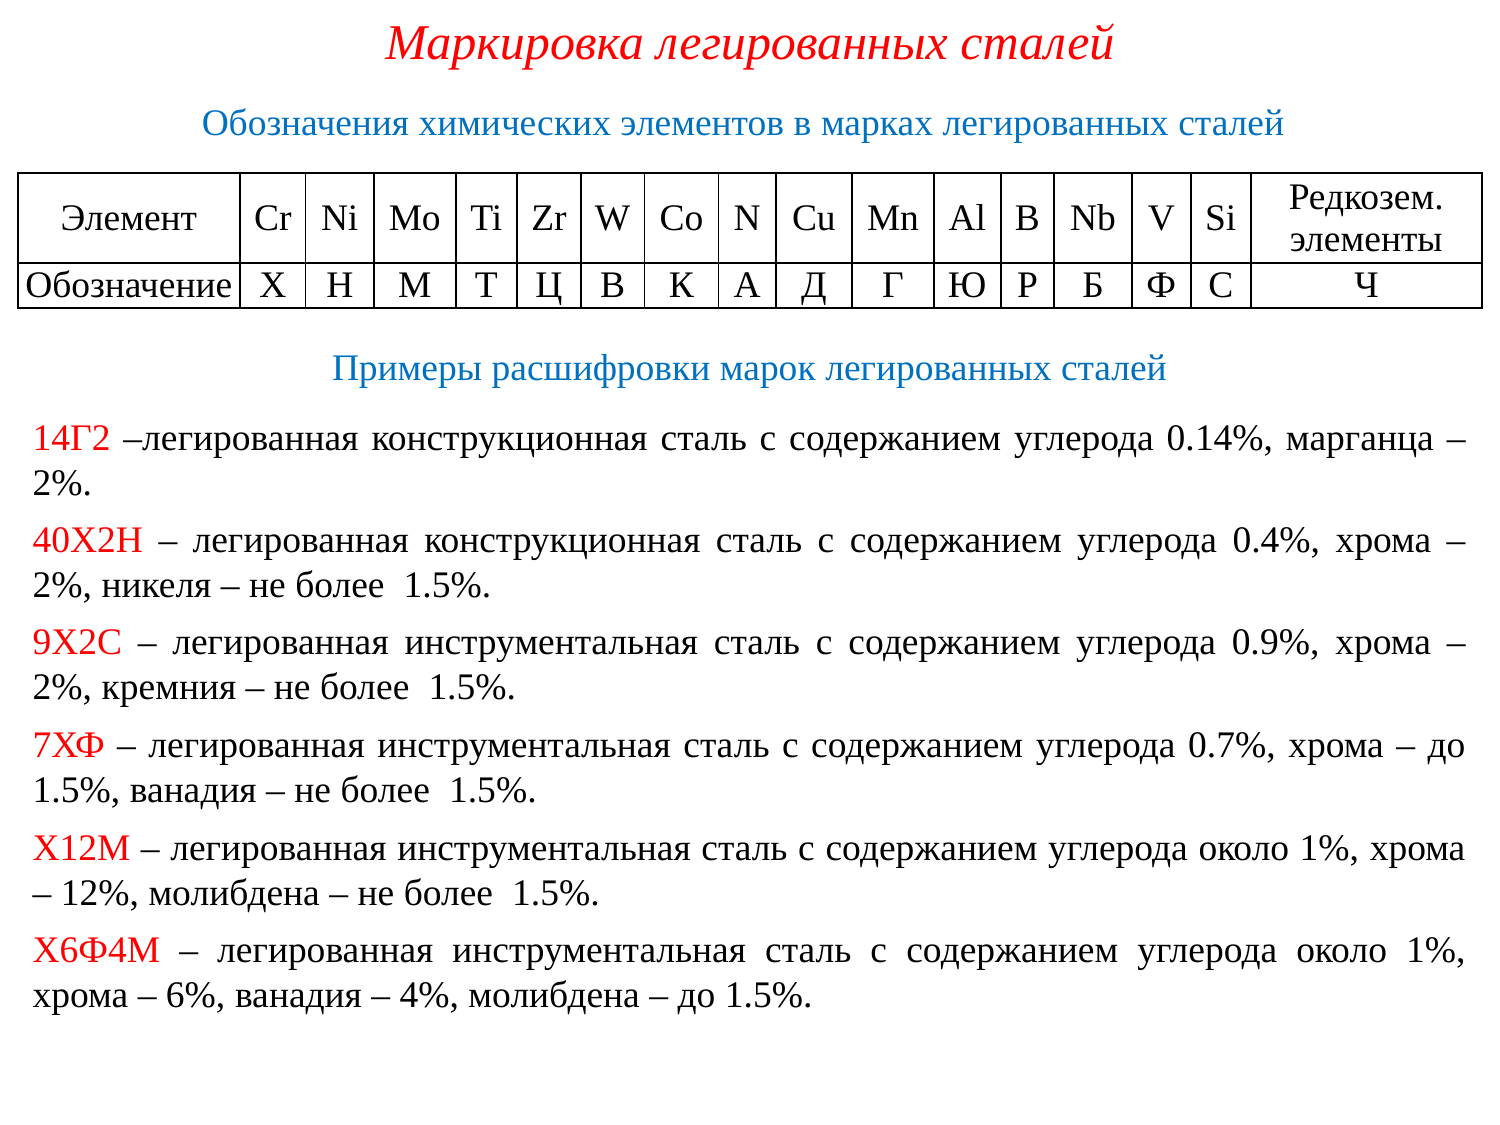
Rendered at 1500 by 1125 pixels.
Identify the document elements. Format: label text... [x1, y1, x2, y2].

text_box Маркировка легированных сталей [100, 2, 1400, 78]
table_cell С [1192, 264, 1250, 307]
text_box Примеры расшифровки марок легированных сталей 14Г2 –легированная конструкционная сталь с содержанием углерода 0.14%, марганца – 2%. 40Х2Н – легированная конструкционная сталь с содержанием углерода 0.4%, хрома – 2%, никеля – не более 1.5%. 9Х2С – легированная инструментальная сталь с содержанием углерода 0.9%, хрома – 2%, кремния – не более 1.5%. 7ХФ – легированная инструментальная сталь с содержанием углерода 0.7%, хрома – до 1.5%, ванадия – не более 1.5%. Х12М – легированная инструментальная сталь с содержанием углерода около 1%, хрома – 12%, молибдена – не более 1.5%. Х6Ф4М – легированная инструментальная сталь с содержанием углерода около 1%, хрома – 6%, ванадия – 4%, молибдена – до 1.5%. [17, 335, 1483, 1023]
table_cell Д [777, 264, 851, 307]
table_cell К [645, 264, 718, 307]
table_cell Н [306, 264, 373, 307]
table_cell Б [1055, 264, 1131, 307]
table_header Cr [241, 174, 305, 262]
table_cell Ч [1252, 264, 1481, 307]
table_cell В [582, 264, 644, 307]
table_cell Х [241, 264, 305, 307]
table_header N [719, 174, 775, 262]
table_cell Ю [935, 264, 1000, 307]
table_header Al [935, 174, 1000, 262]
table_header Ni [306, 174, 373, 262]
text_box Обозначения химических элементов в марках легированных сталей [186, 90, 1301, 151]
table_header Nb [1055, 174, 1131, 262]
table_header Ti [457, 174, 516, 262]
table_header Si [1192, 174, 1250, 262]
table_header Mn [853, 174, 933, 262]
table_cell Р [1002, 264, 1053, 307]
table_header V [1133, 174, 1190, 262]
table_header Mo [375, 174, 455, 262]
table_header W [582, 174, 644, 262]
table_cell Т [457, 264, 516, 307]
table_cell Ц [518, 264, 580, 307]
table_header Zr [518, 174, 580, 262]
table_header Редкозем. элементы [1252, 174, 1481, 262]
table_cell М [375, 264, 455, 307]
table_header B [1002, 174, 1053, 262]
table_cell Г [853, 264, 933, 307]
table_cell Обозначение [19, 264, 239, 307]
table_header Co [645, 174, 718, 262]
table_header Элемент [19, 174, 239, 262]
table_header Cu [777, 174, 851, 262]
table_cell Ф [1133, 264, 1190, 307]
table_cell А [719, 264, 775, 307]
